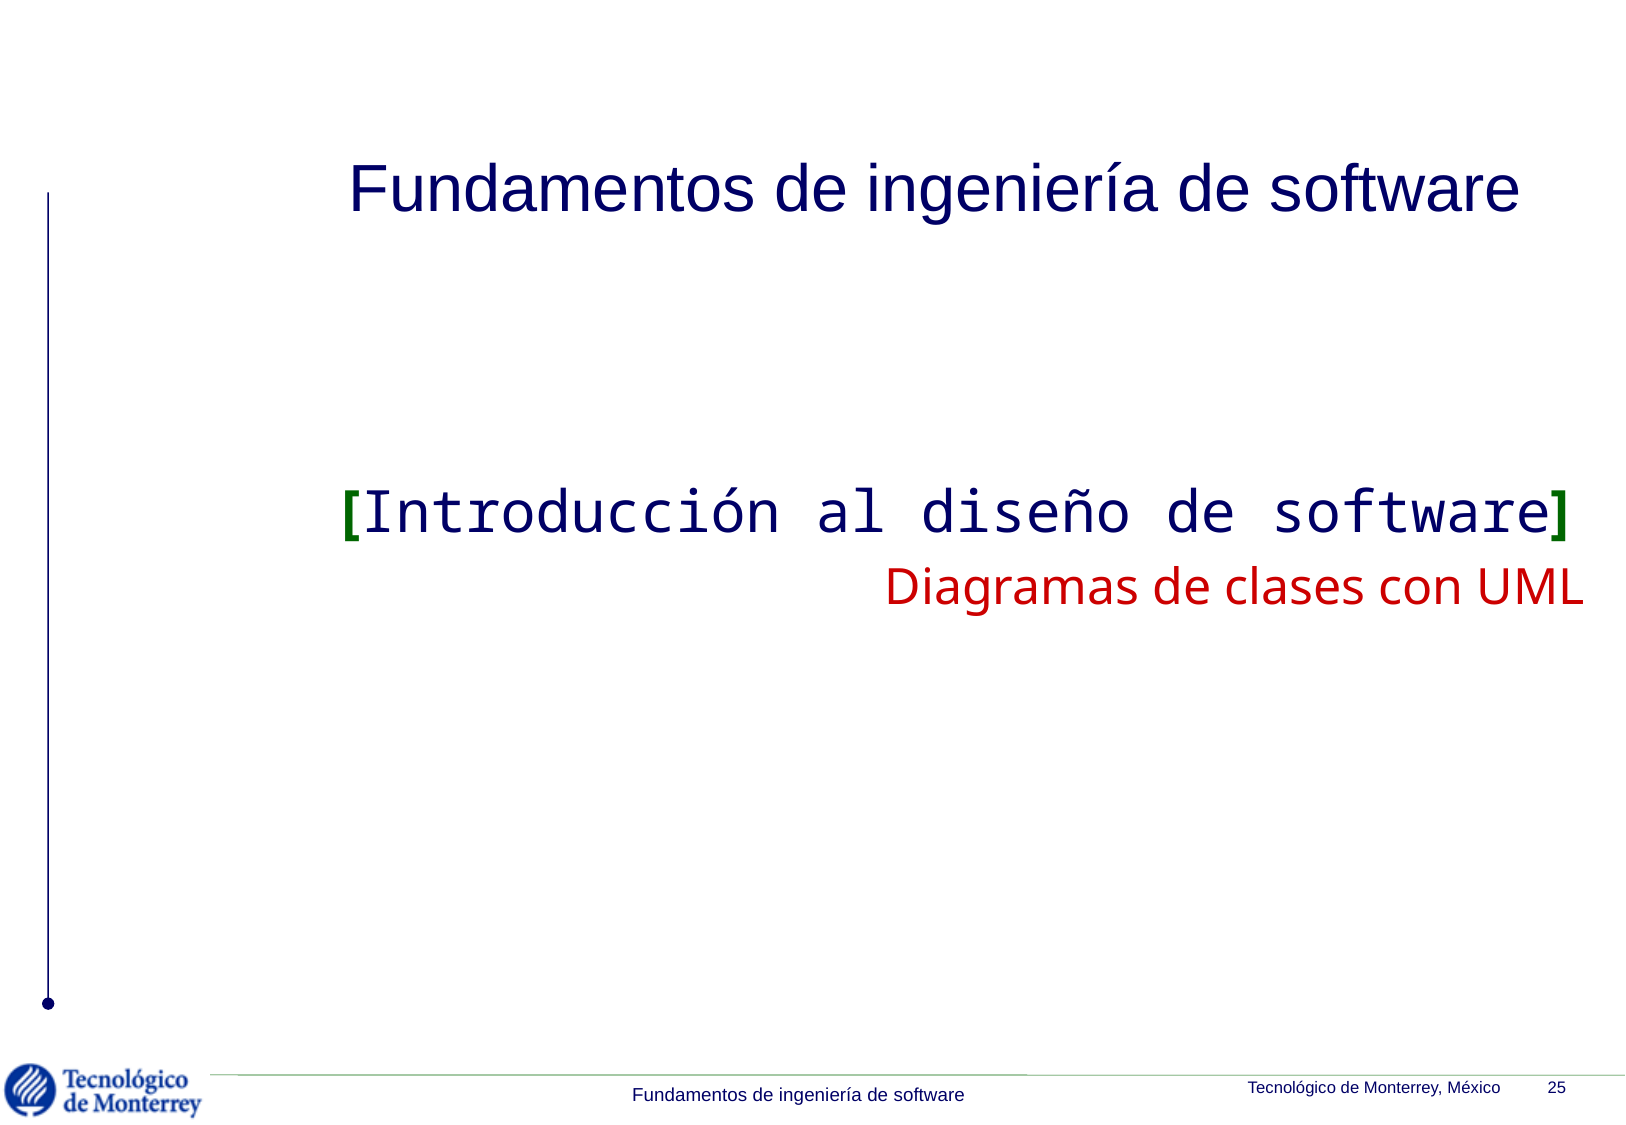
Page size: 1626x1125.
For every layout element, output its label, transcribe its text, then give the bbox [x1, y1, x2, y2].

subtitle [Introducción al diseño de software] Diagramas de clases con UML [54, 375, 1600, 1050]
picture [0, 1062, 210, 1125]
title Fundamentos de ingeniería de software [112, 87, 1538, 363]
